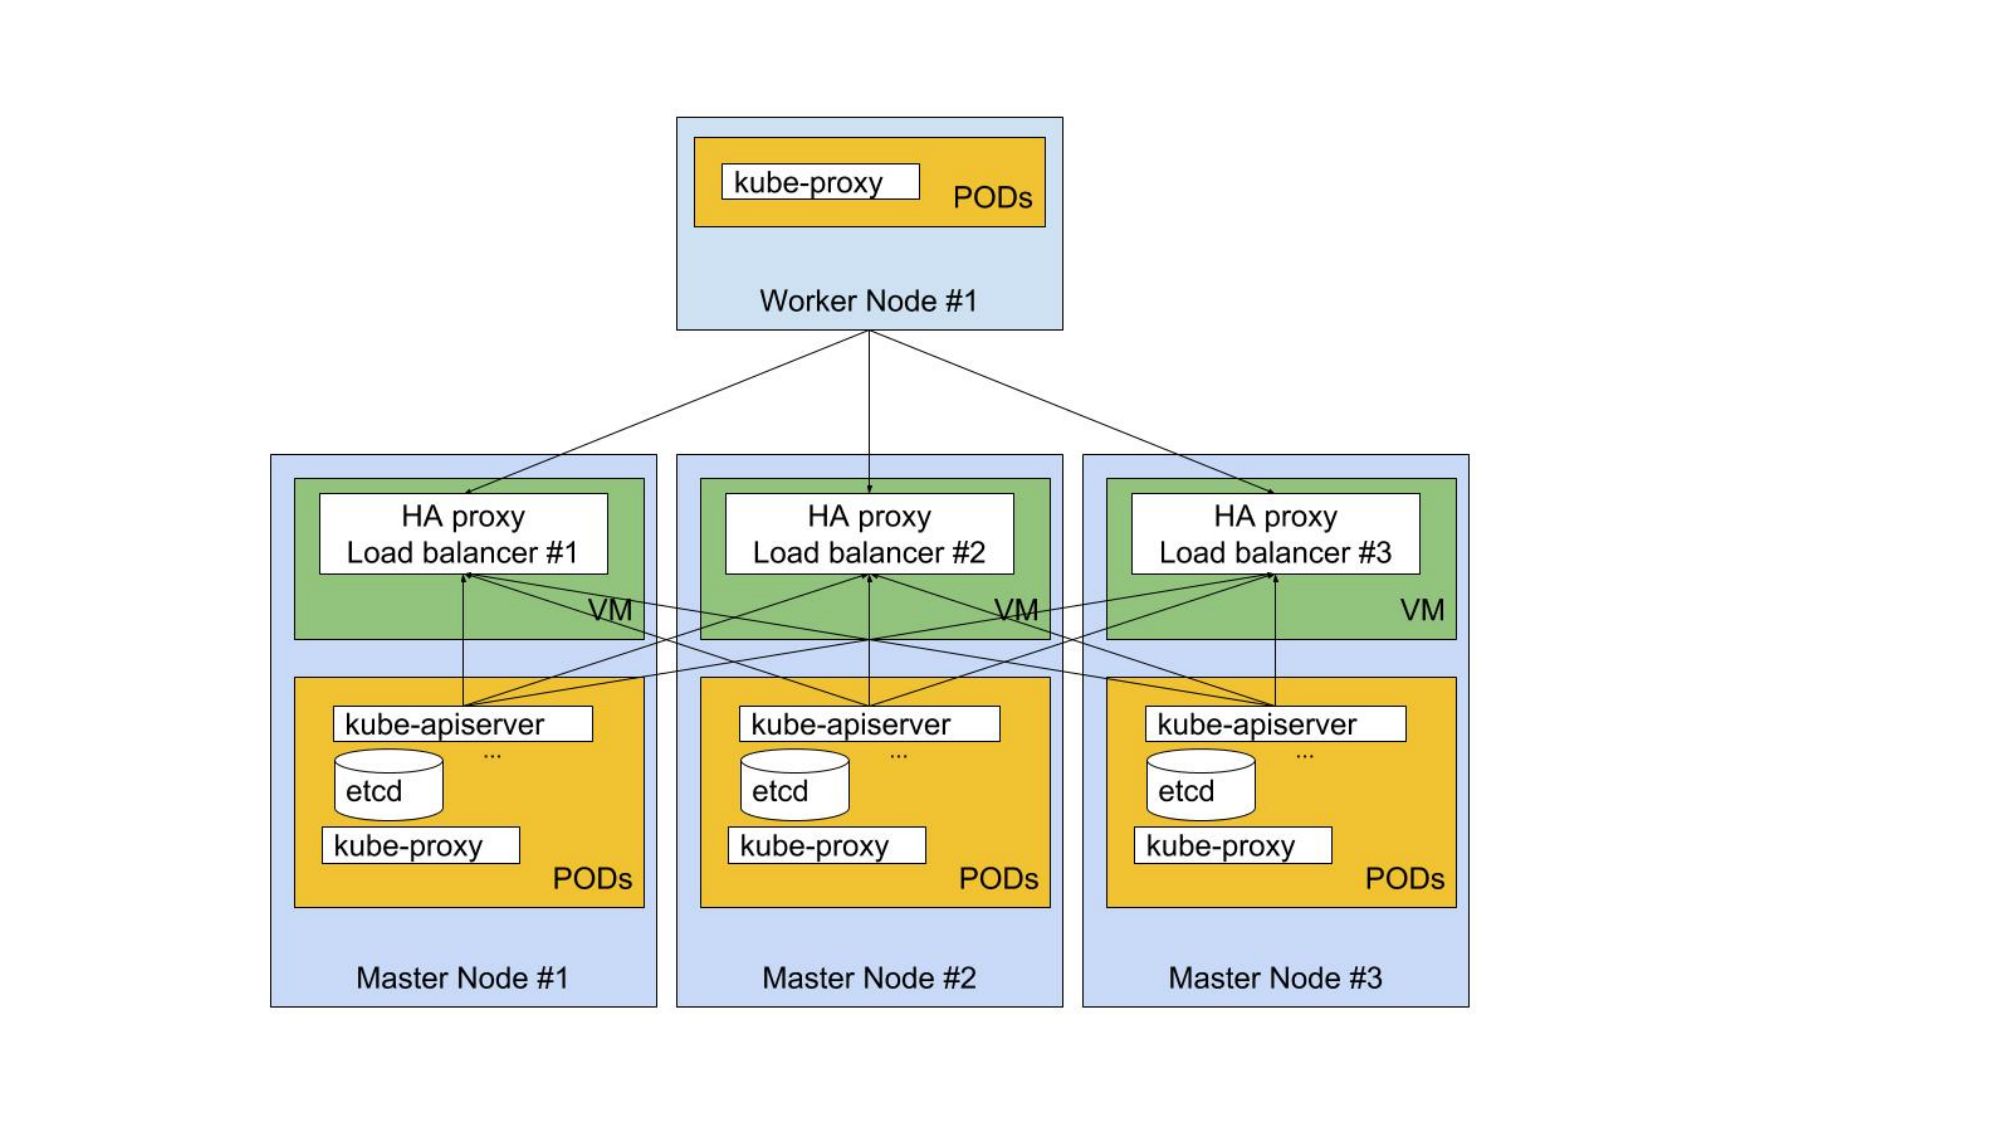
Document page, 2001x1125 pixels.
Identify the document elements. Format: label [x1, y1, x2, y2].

list [269, 108, 1476, 1014]
